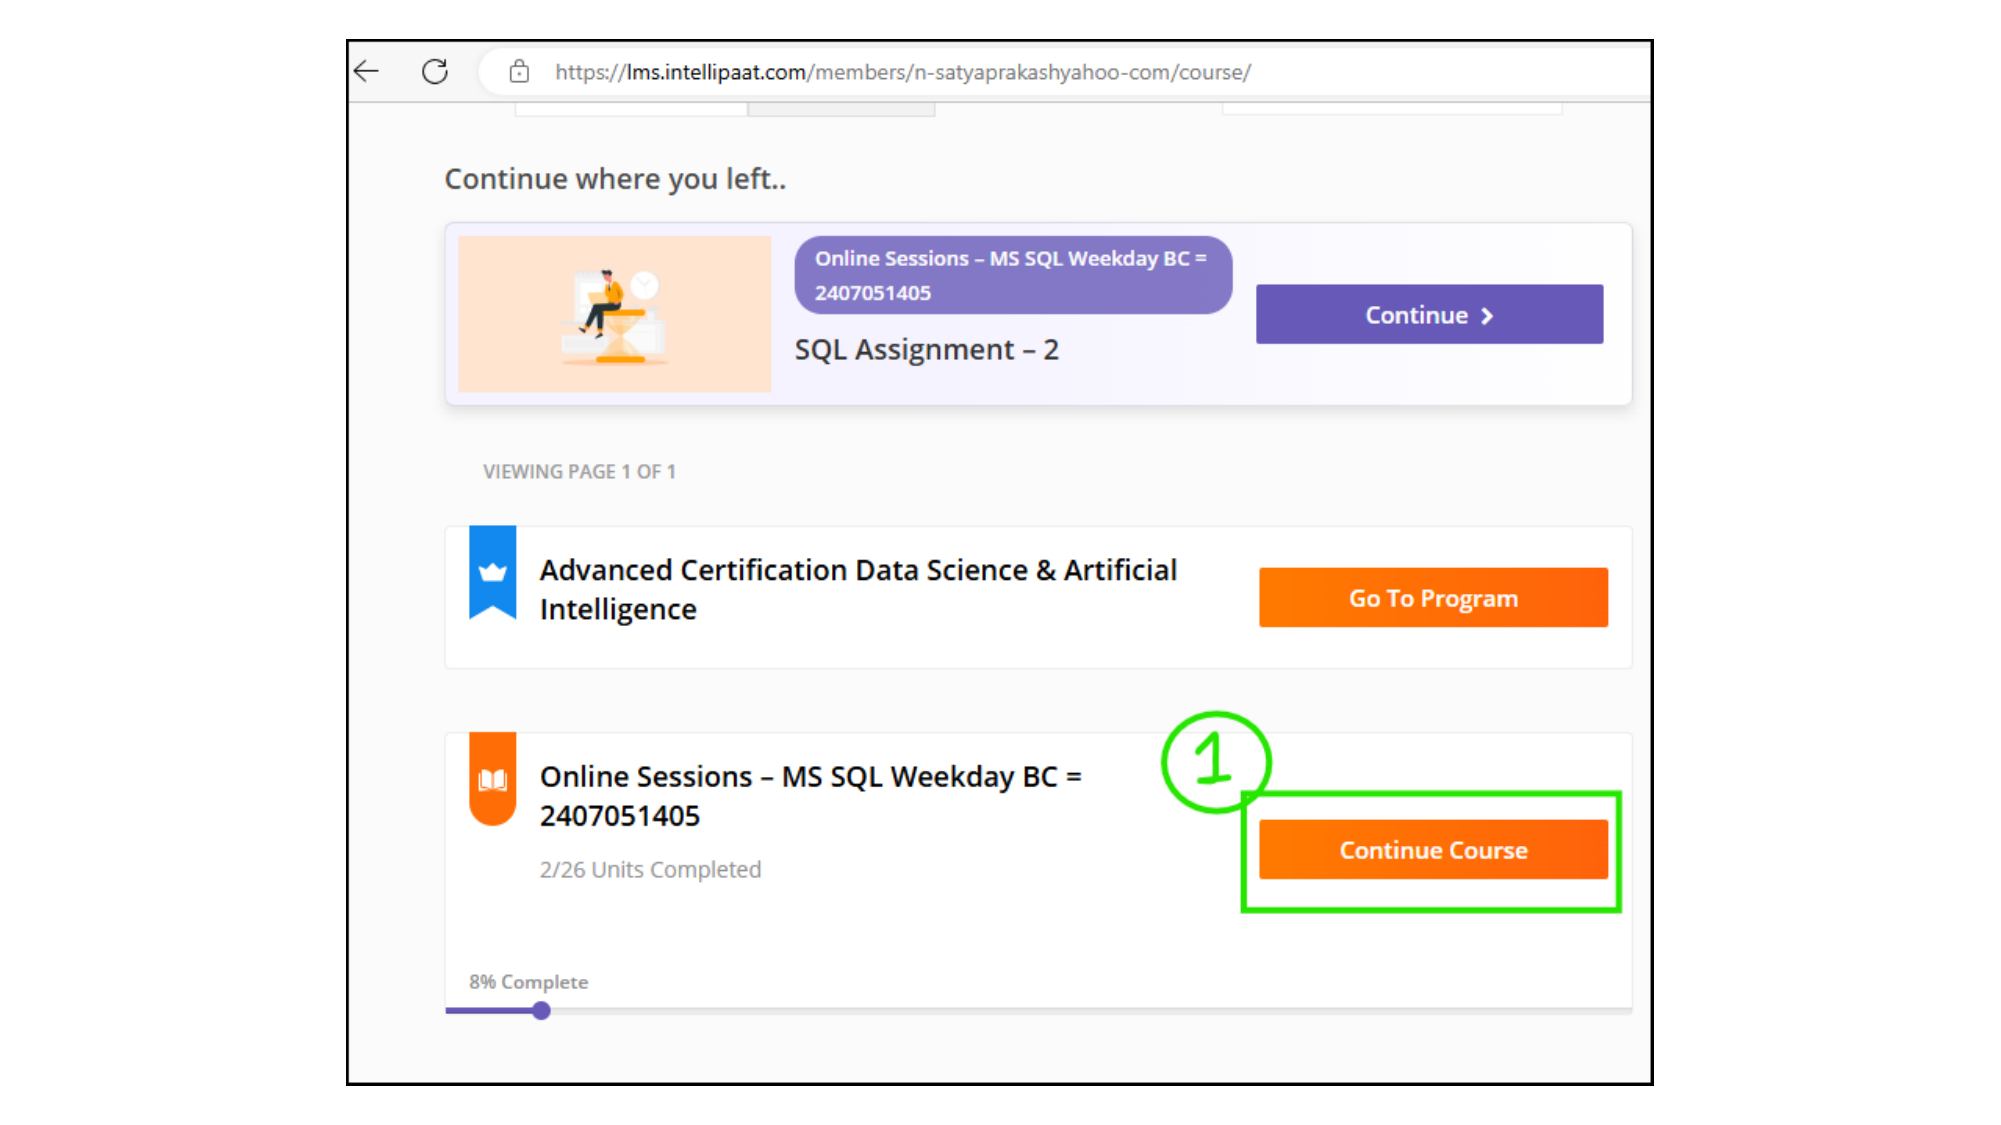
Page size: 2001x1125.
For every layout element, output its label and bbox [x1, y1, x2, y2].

picture [346, 39, 1654, 1086]
